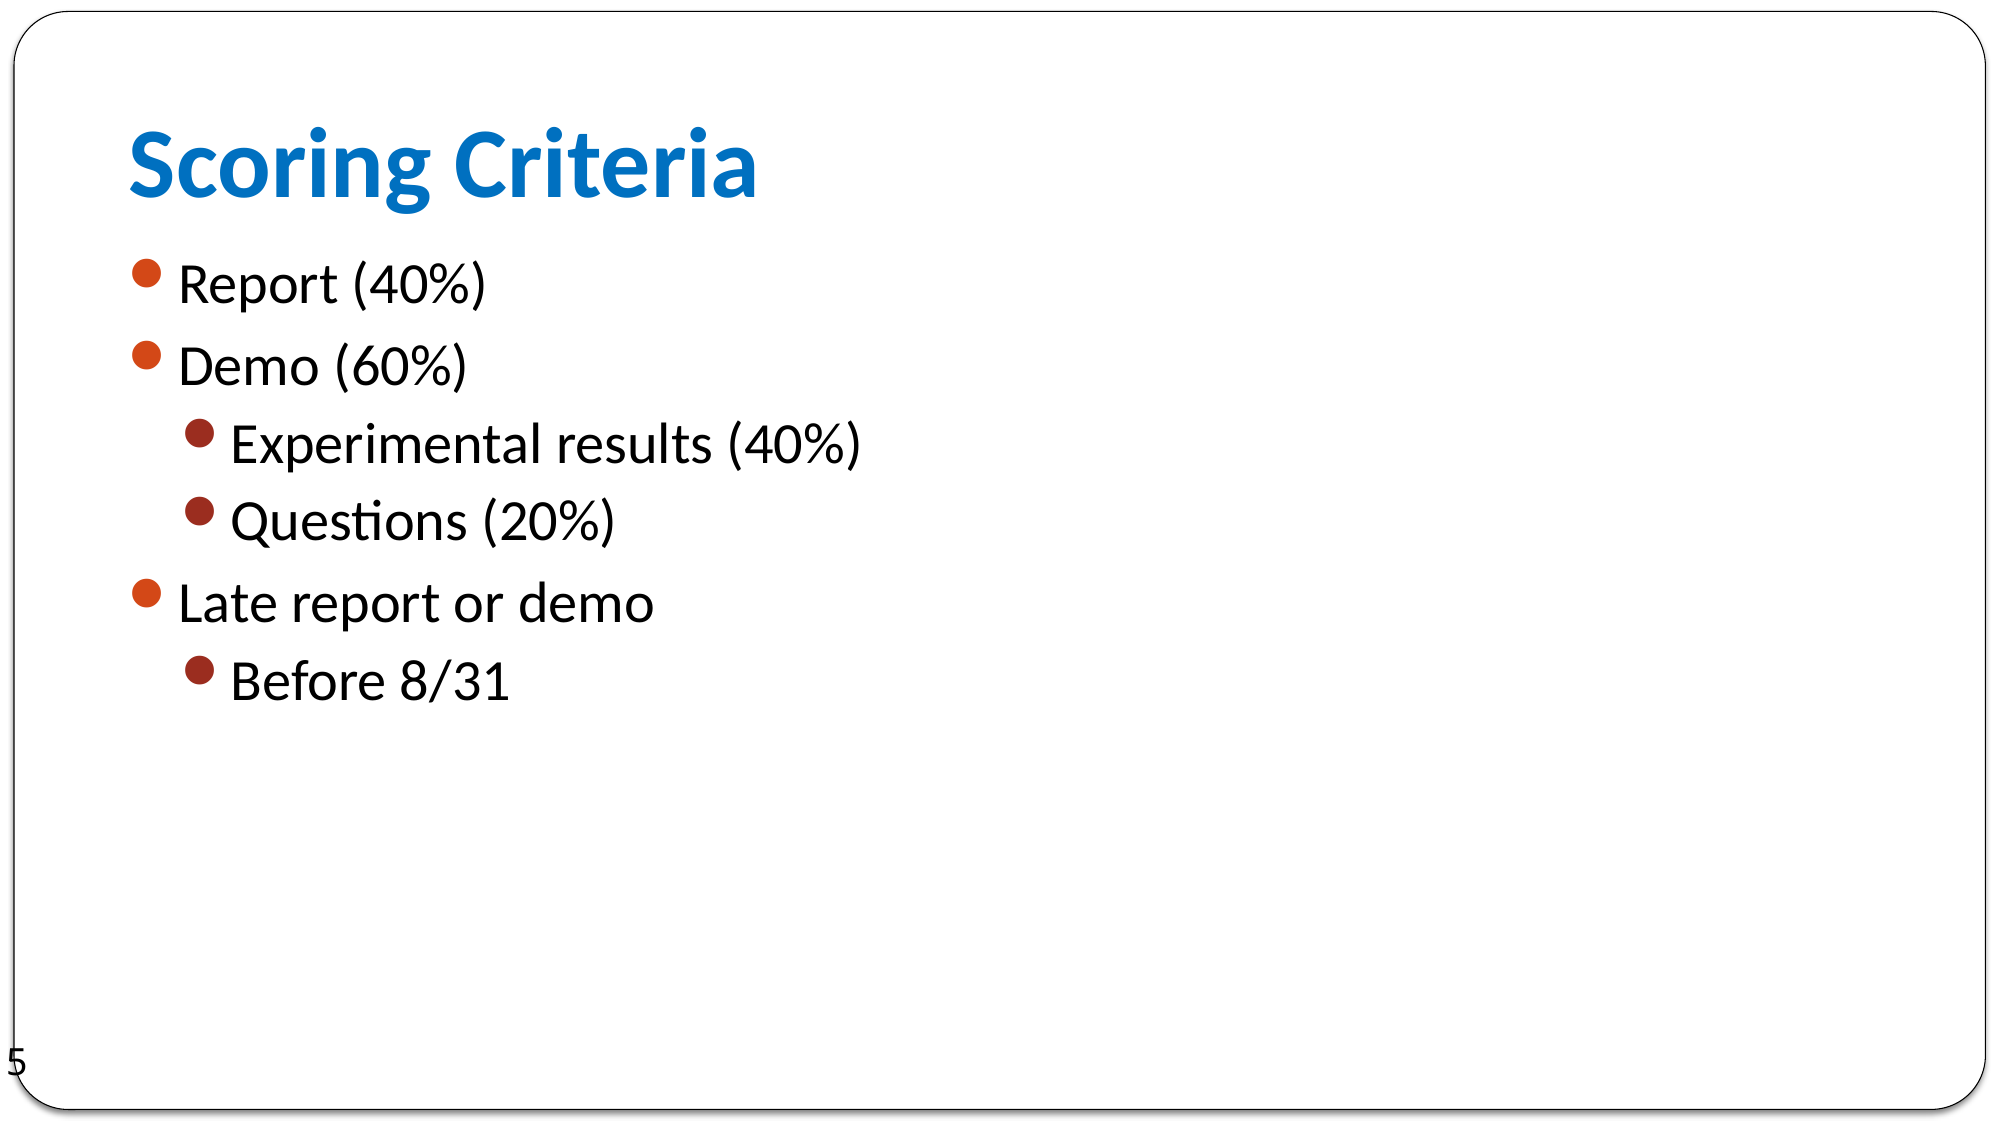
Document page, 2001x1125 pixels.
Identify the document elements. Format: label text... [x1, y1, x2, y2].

title Scoring Criteria [114, 45, 1886, 233]
list Report (40%) Demo (60%) Experimental results (40%) Questions (20%) Late report or demo Before 8/31 [114, 237, 1886, 988]
